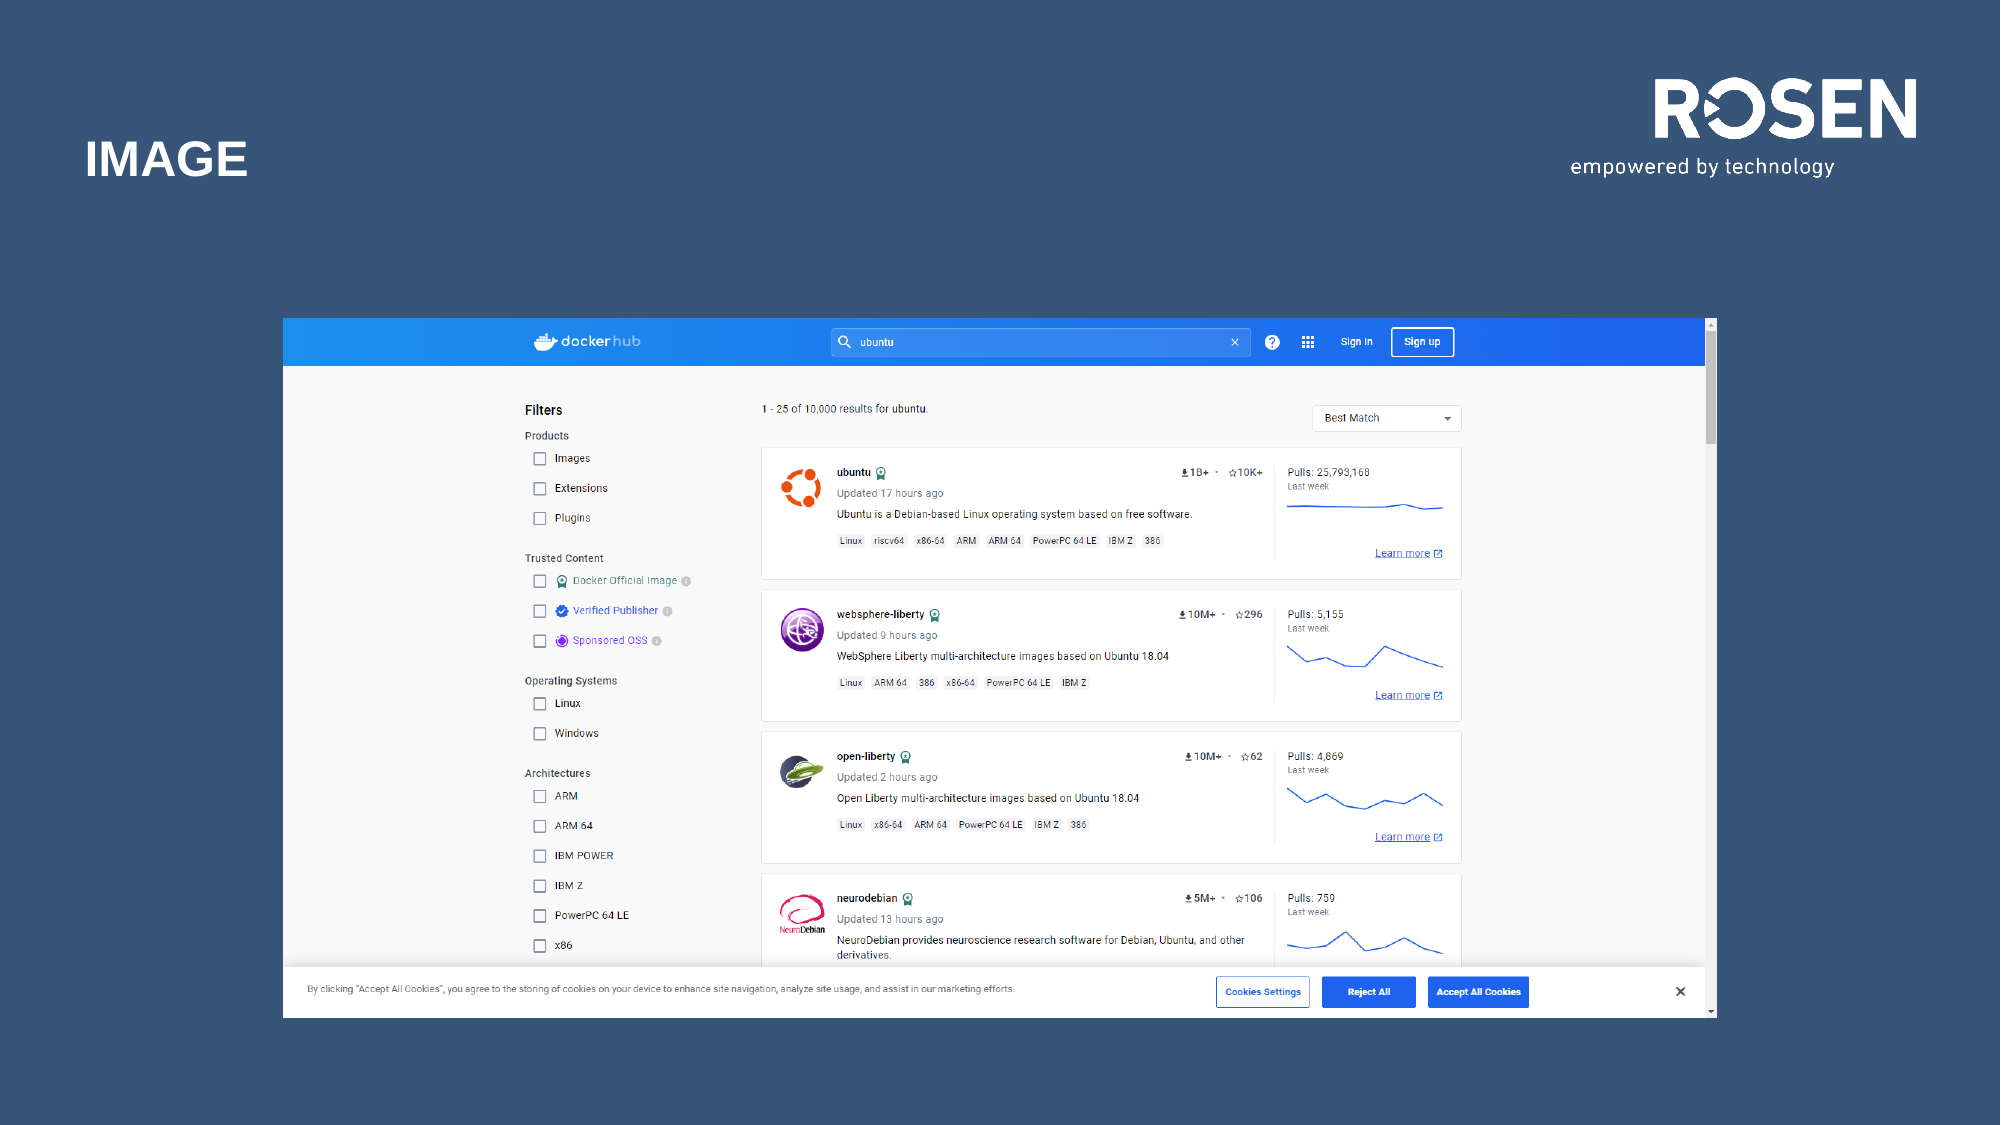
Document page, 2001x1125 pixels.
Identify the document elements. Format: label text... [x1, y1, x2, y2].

picture [1571, 77, 1916, 178]
picture [283, 318, 1717, 1018]
title Image [84, 62, 1290, 187]
